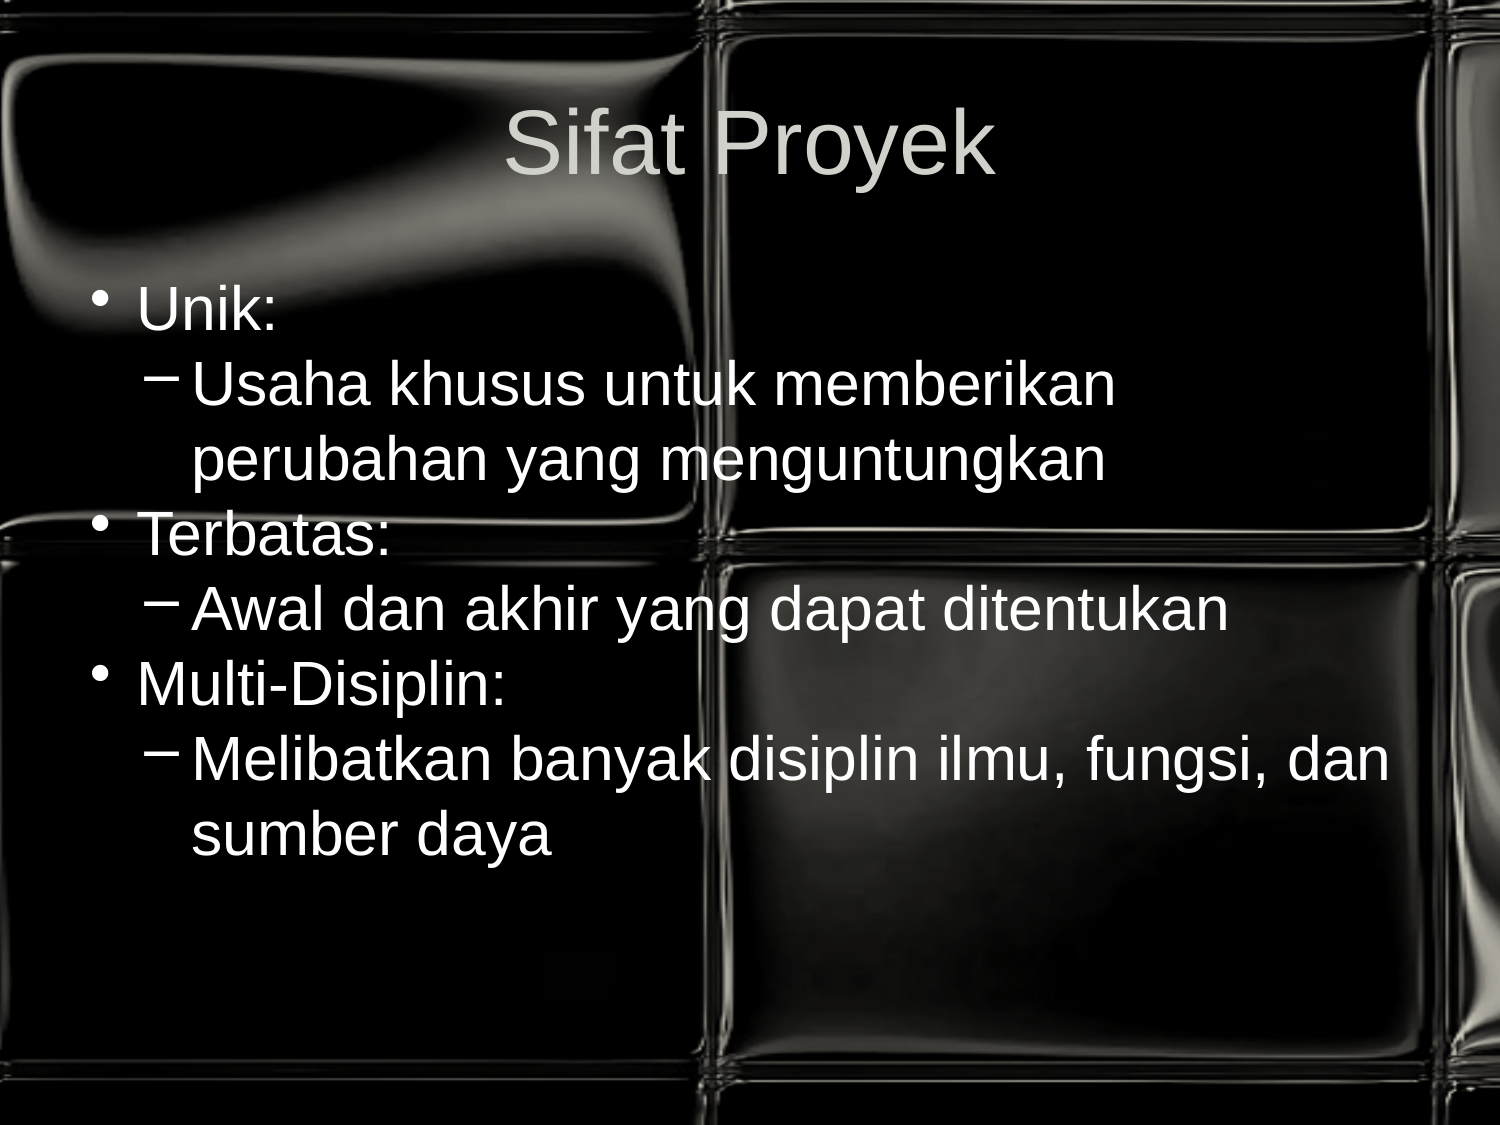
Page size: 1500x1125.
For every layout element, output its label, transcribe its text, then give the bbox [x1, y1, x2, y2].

title Sifat Proyek [75, 45, 1425, 232]
list Unik: Usaha khusus untuk memberikan perubahan yang menguntungkan Terbatas: Awal dan akhir yang dapat ditentukan Multi-Disiplin: Melibatkan banyak disiplin ilmu, fungsi, dan sumber daya [75, 260, 1425, 977]
